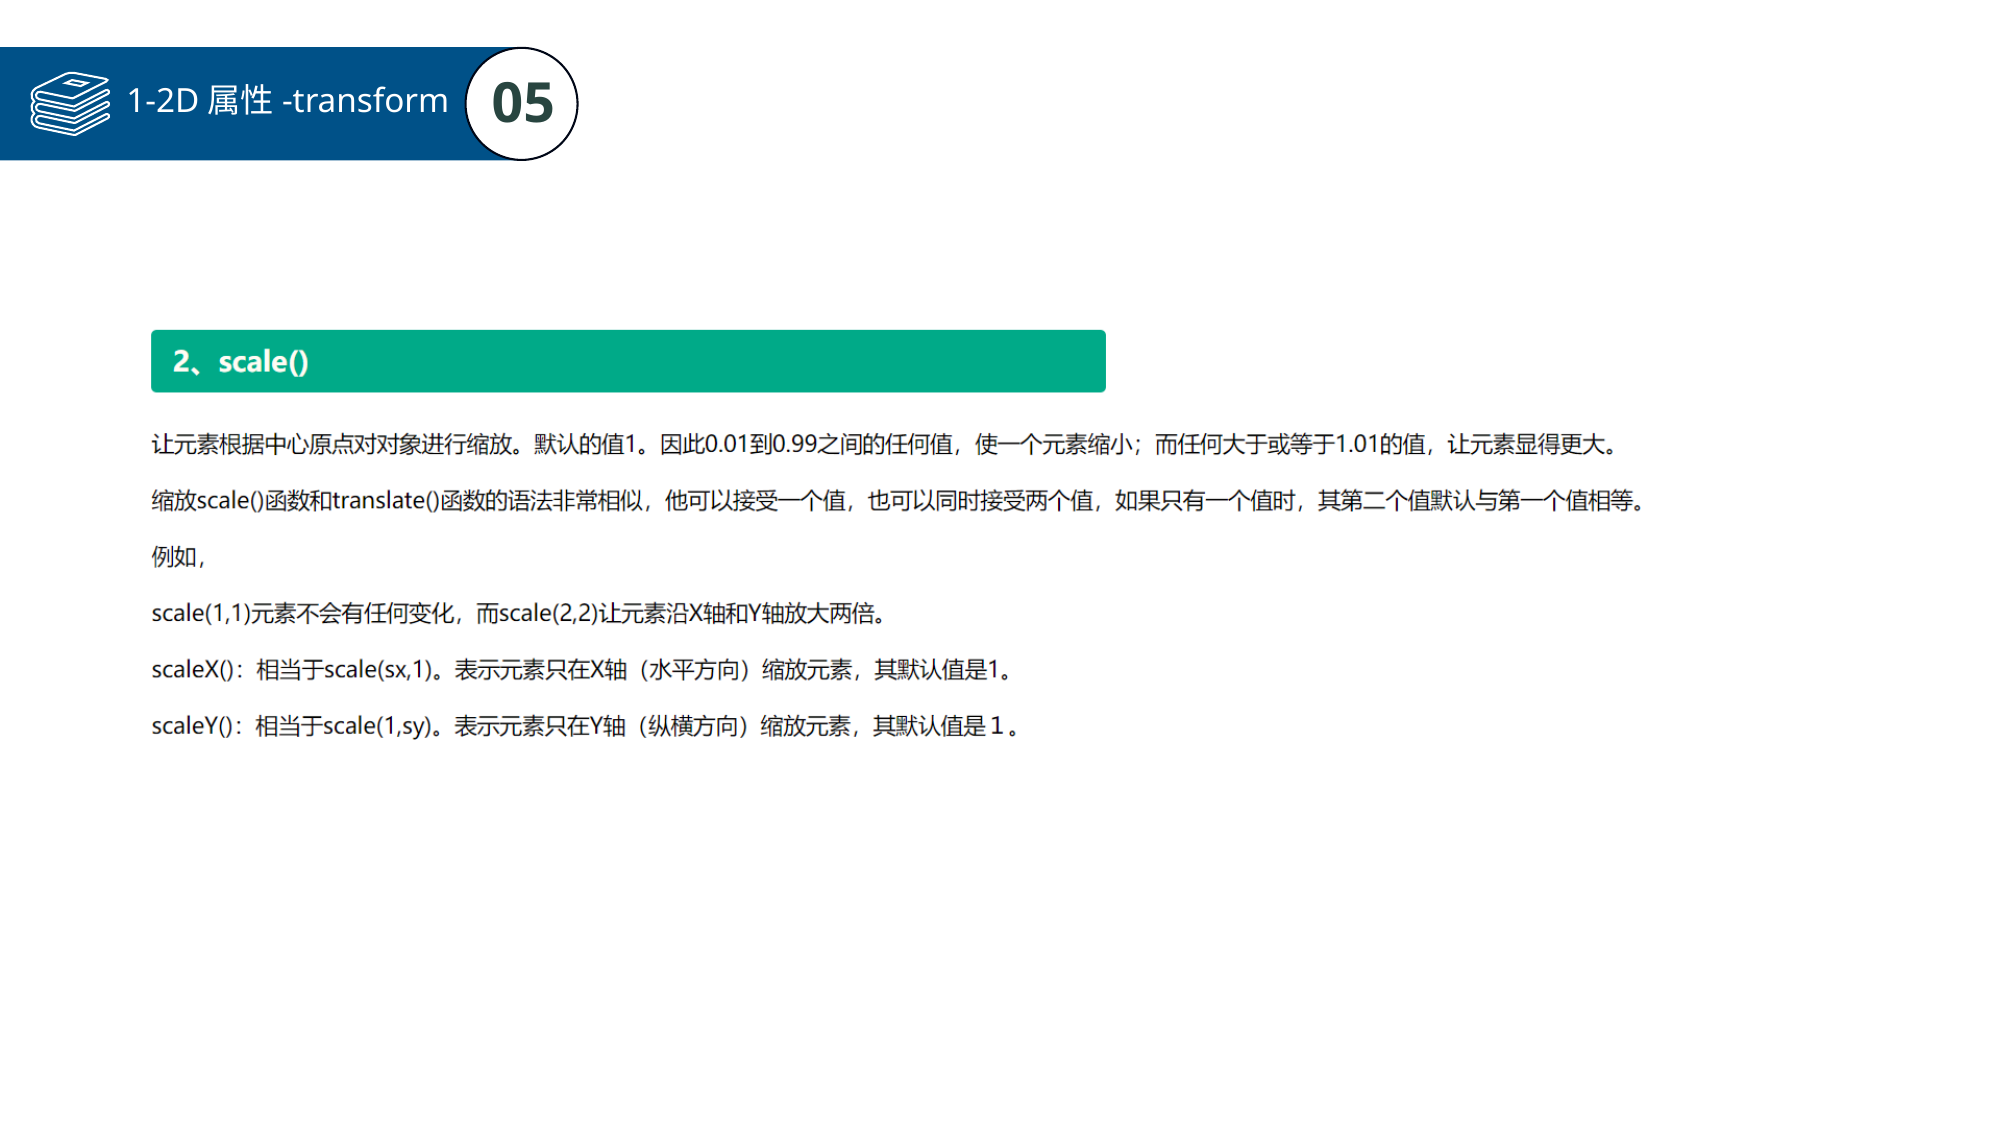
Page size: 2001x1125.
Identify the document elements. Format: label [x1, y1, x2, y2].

text_box [0, 47, 579, 161]
picture [123, 309, 1819, 764]
